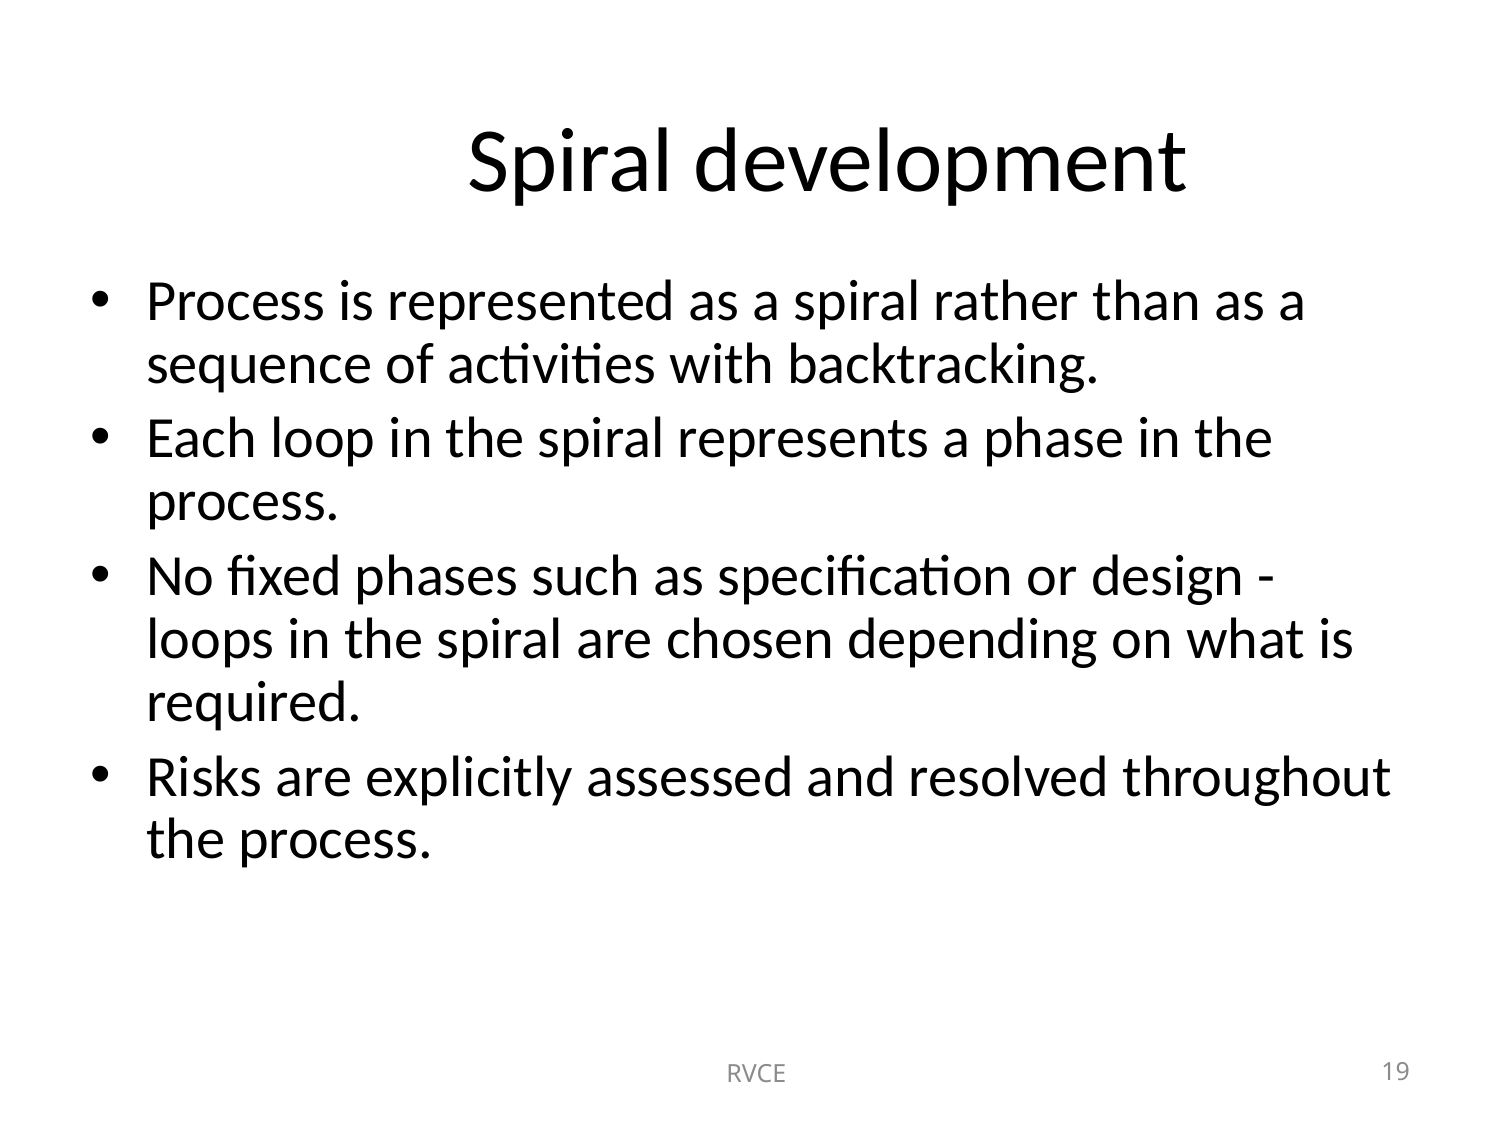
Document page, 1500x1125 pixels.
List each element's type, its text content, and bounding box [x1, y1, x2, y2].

list Process is represented as a spiral rather than as a sequence of activities with backtracking. Each loop in the spiral represents a phase in the process. No fixed phases such as specification or design - loops in the spiral are chosen depending on what is required. Risks are explicitly assessed and resolved throughout the process. [75, 262, 1425, 1005]
footer RVCE [512, 1042, 988, 1103]
title Spiral development [188, 34, 1468, 275]
slide_number 19 [1074, 1042, 1425, 1103]
